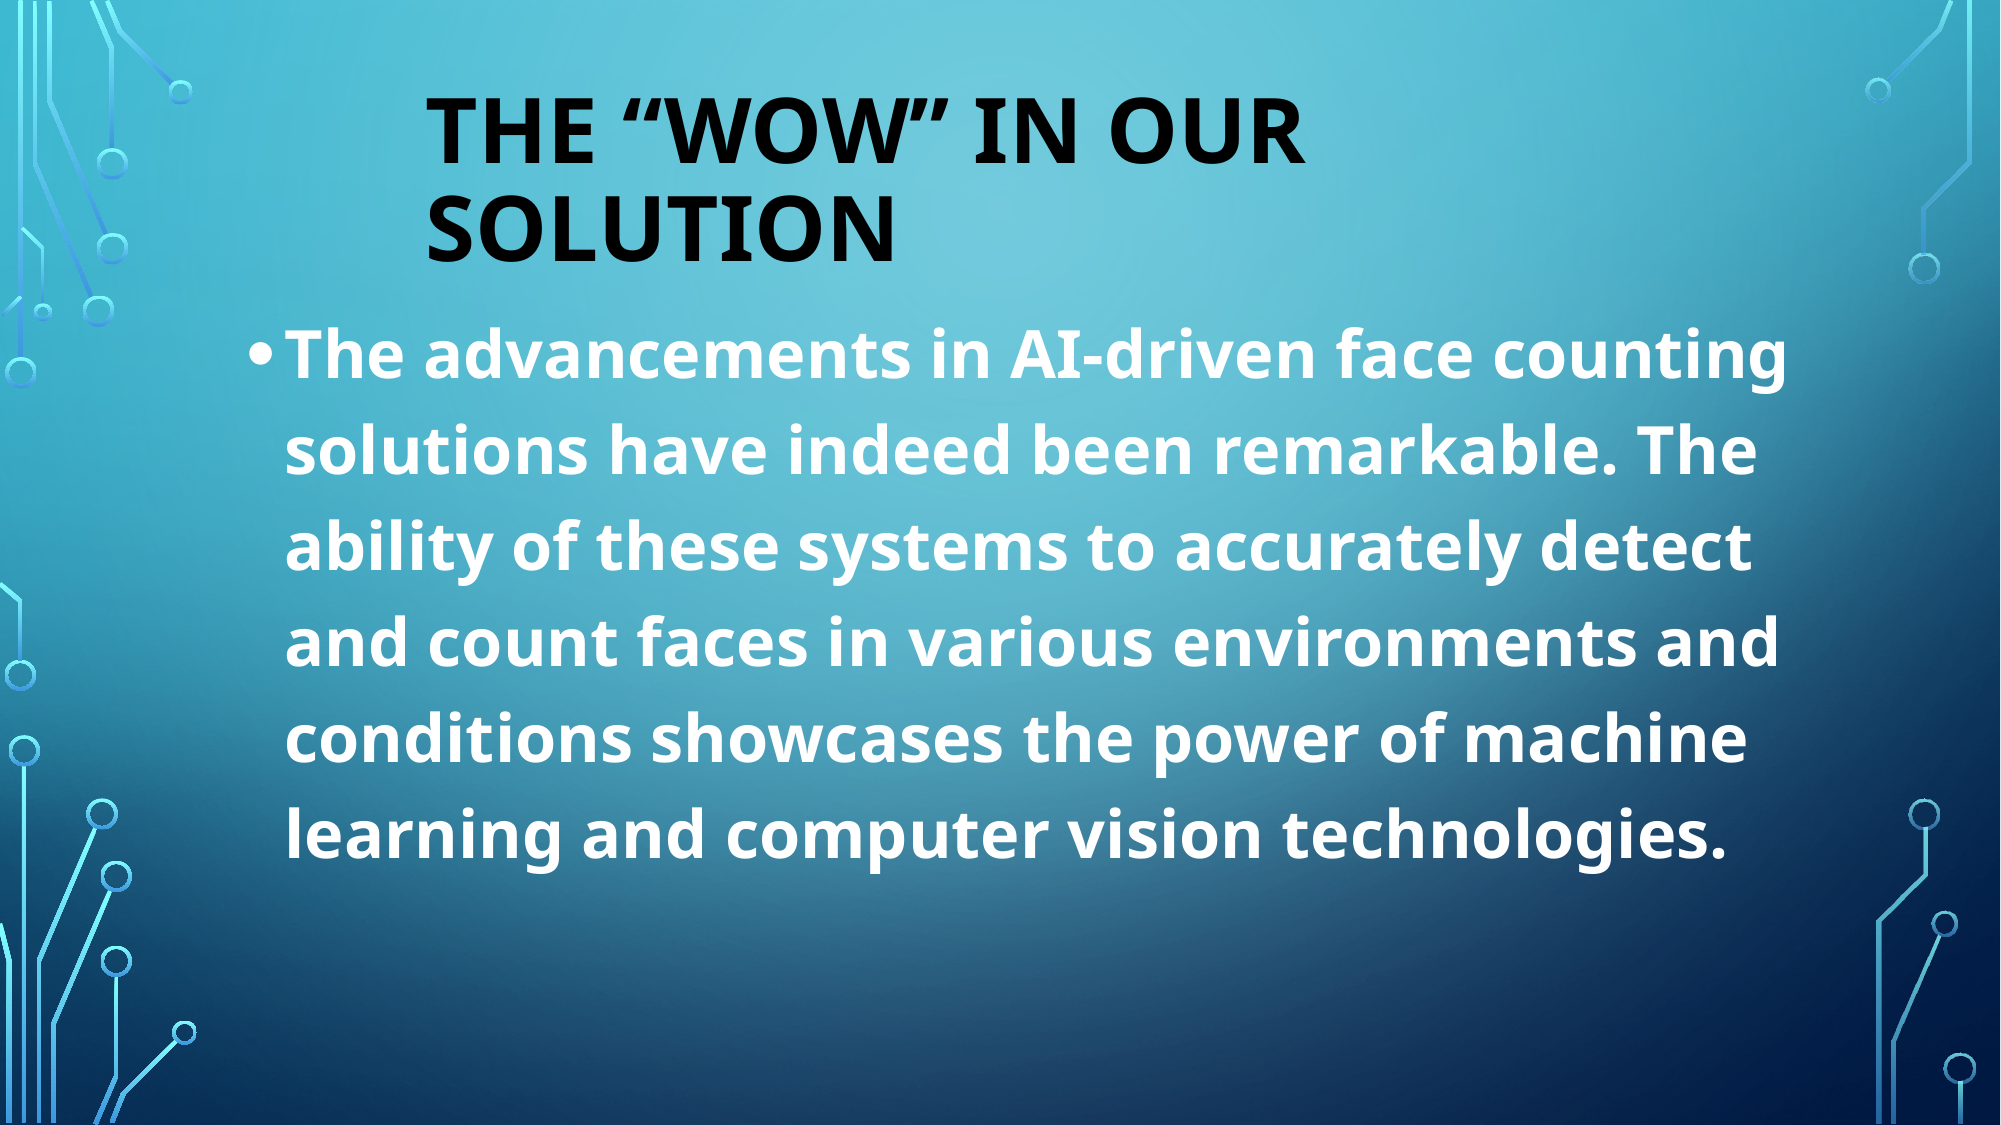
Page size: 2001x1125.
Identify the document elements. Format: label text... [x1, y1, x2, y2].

title The “WoW” in our solution [410, 77, 1760, 288]
list The advancements in AI-driven face counting solutions have indeed been remarkable. The ability of these systems to accurately detect and count faces in various environments and conditions showcases the power of machine learning and computer vision technologies. [231, 288, 1857, 870]
